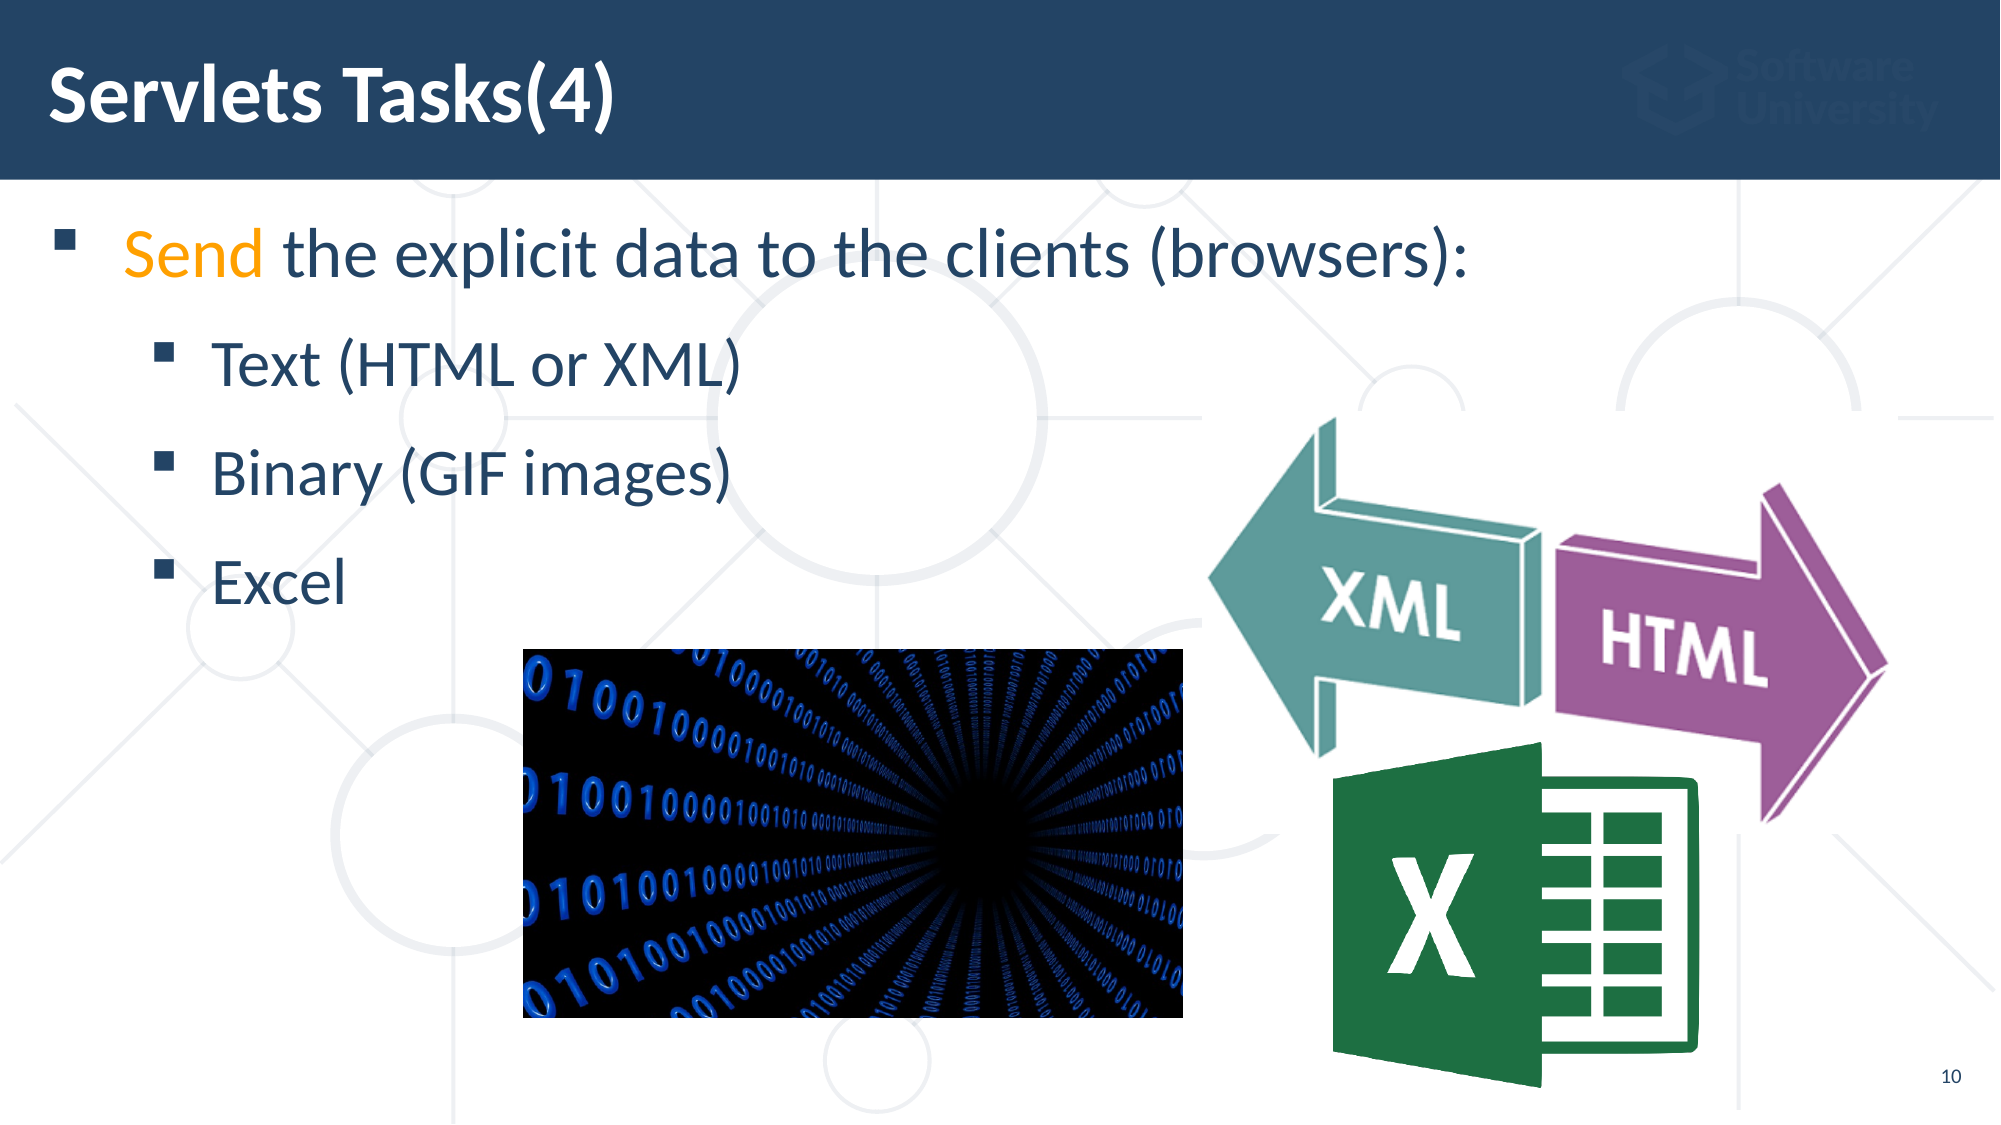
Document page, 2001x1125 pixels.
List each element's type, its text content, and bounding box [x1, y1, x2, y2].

picture [523, 649, 1183, 1019]
text_box Send the explicit data to the clients (browsers): Text (HTML or XML) Binary (GIF images) Excel [31, 196, 1970, 1050]
text_box <number> [1897, 1049, 1968, 1100]
text_box Servlets Tasks(4) [31, 16, 1591, 162]
picture [1201, 411, 1898, 1090]
